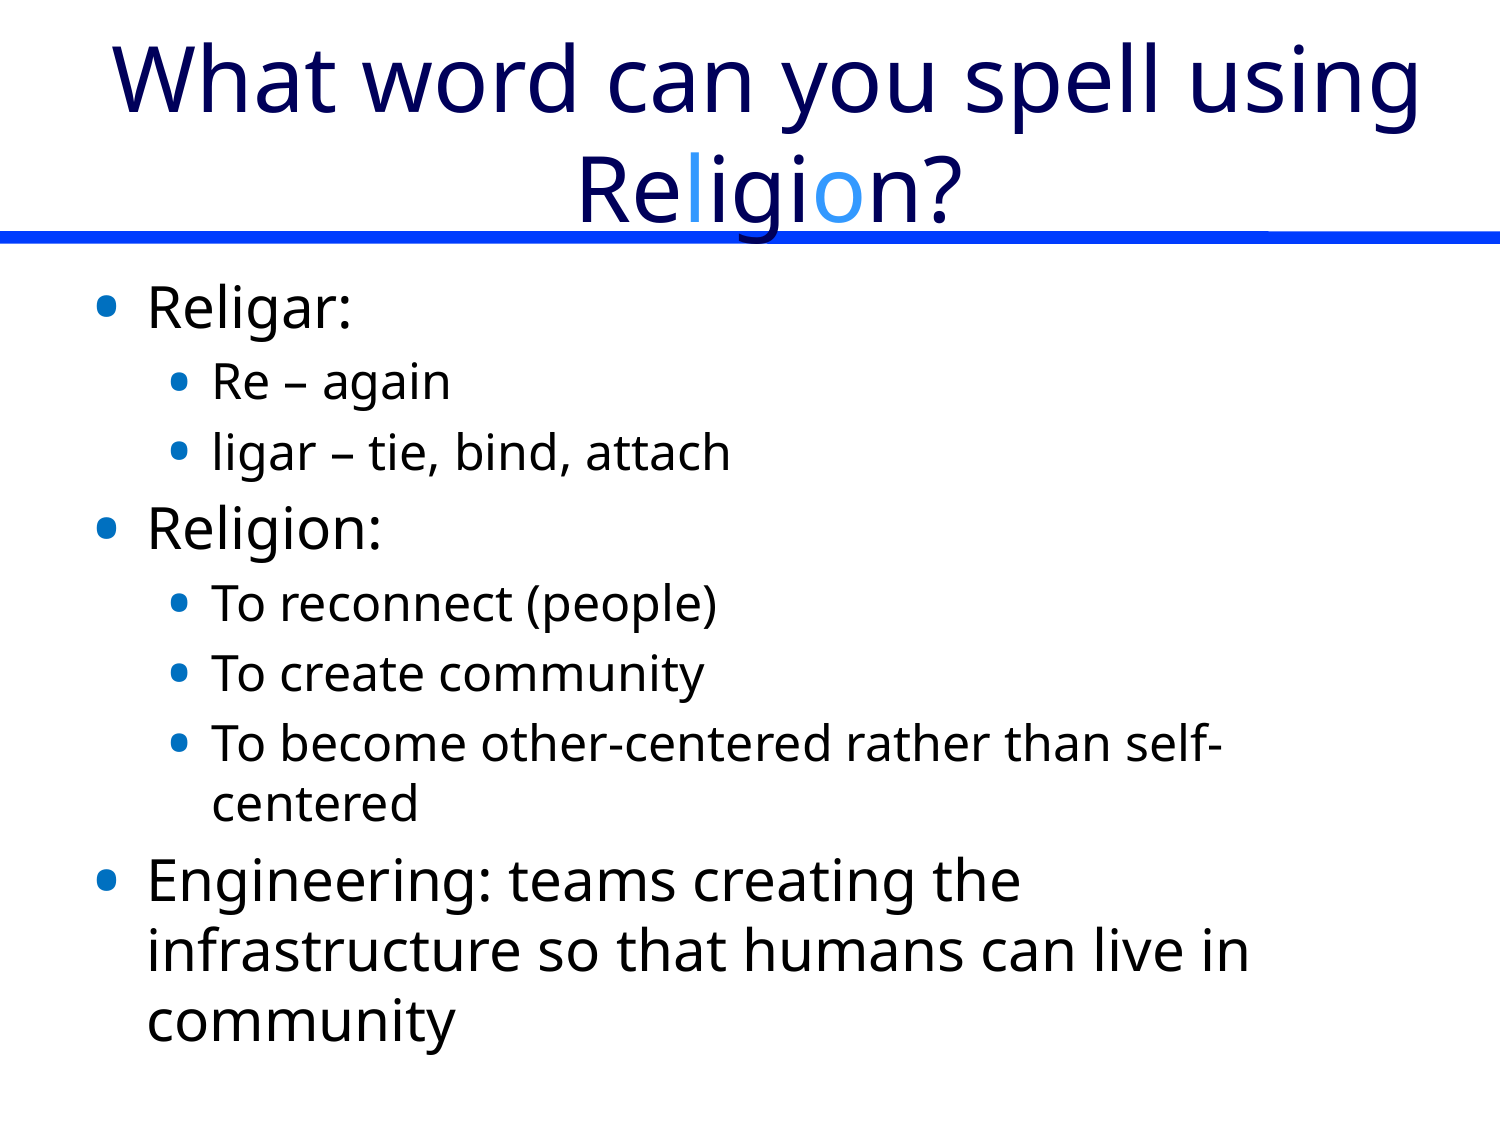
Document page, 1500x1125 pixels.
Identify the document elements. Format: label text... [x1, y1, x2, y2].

title What word can you spell using Religion? [75, 37, 1463, 225]
list Religar: Re – again ligar – tie, bind, attach Religion: To reconnect (people) To create community To become other-centered rather than self-centered Engineering: teams creating the infrastructure so that humans can live in community [74, 262, 1426, 1006]
